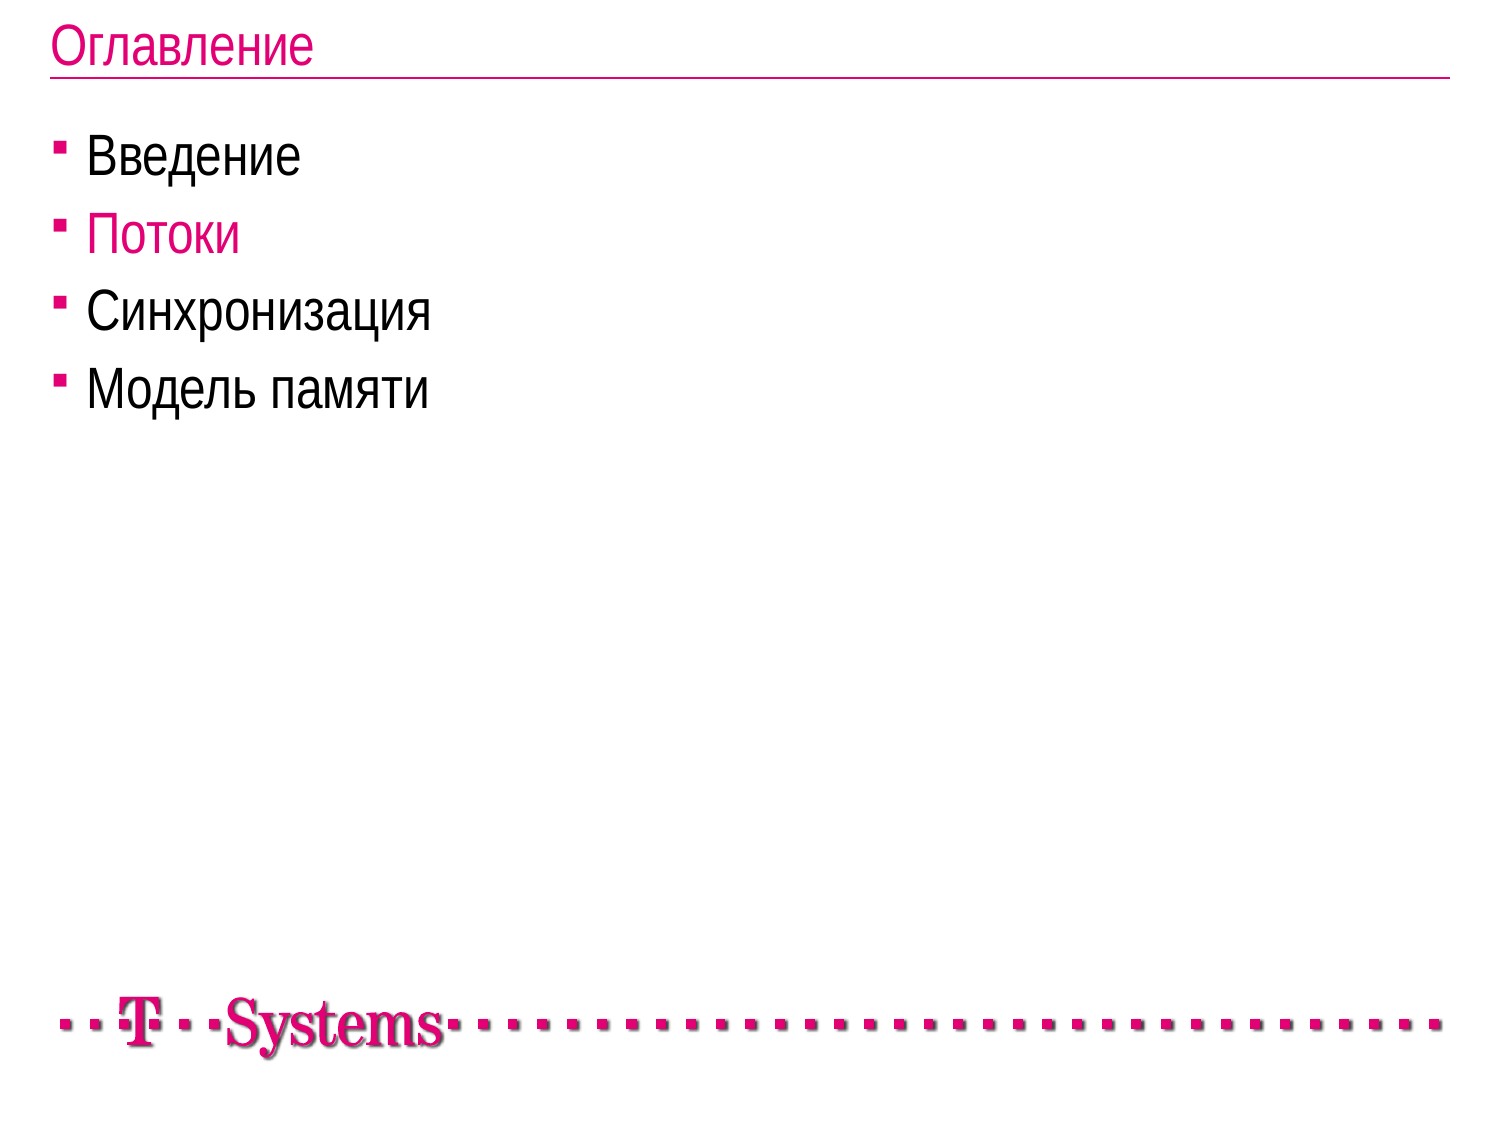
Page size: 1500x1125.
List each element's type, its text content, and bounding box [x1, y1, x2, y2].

list Введение Потоки Синхронизация Модель памяти [49, 125, 1450, 988]
title Оглавление [50, 14, 1450, 91]
